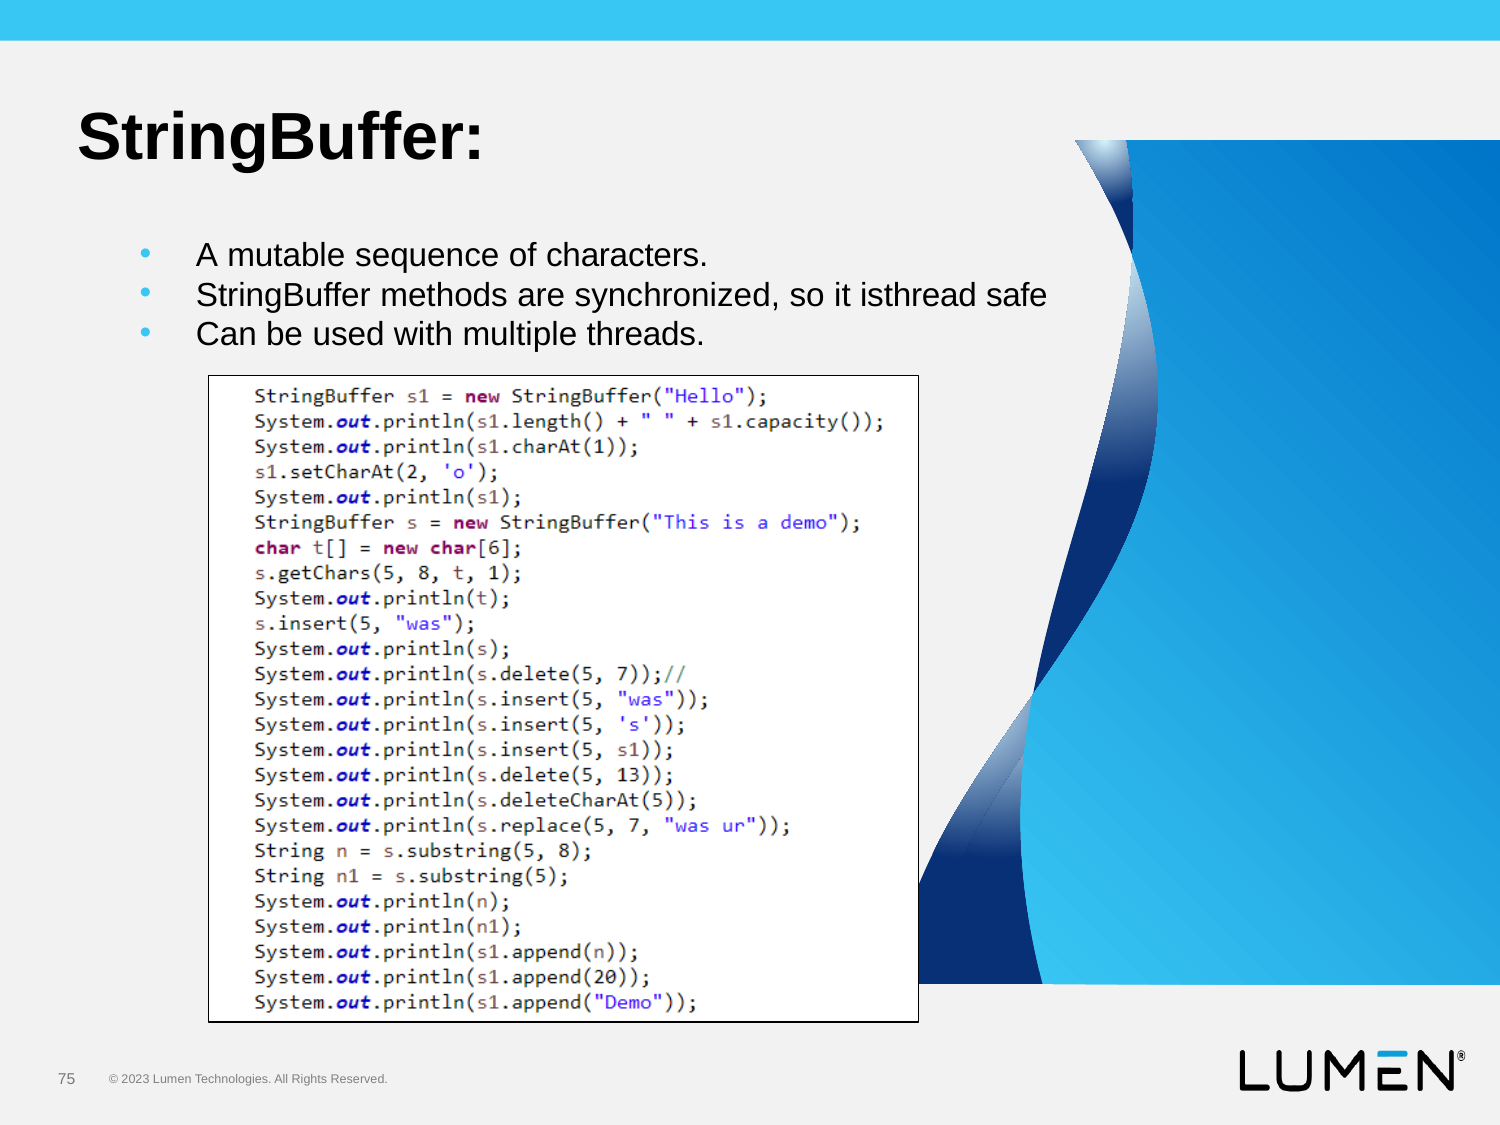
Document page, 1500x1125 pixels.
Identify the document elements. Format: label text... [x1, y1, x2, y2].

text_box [207, 374, 920, 1024]
title StringBuffer: [77, 102, 1423, 175]
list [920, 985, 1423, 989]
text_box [887, 139, 1500, 985]
picture [1220, 1023, 1484, 1117]
list A mutable sequence of characters. StringBuffer methods are synchronized, so it isthread safe Can be used with multiple threads. [137, 232, 887, 989]
